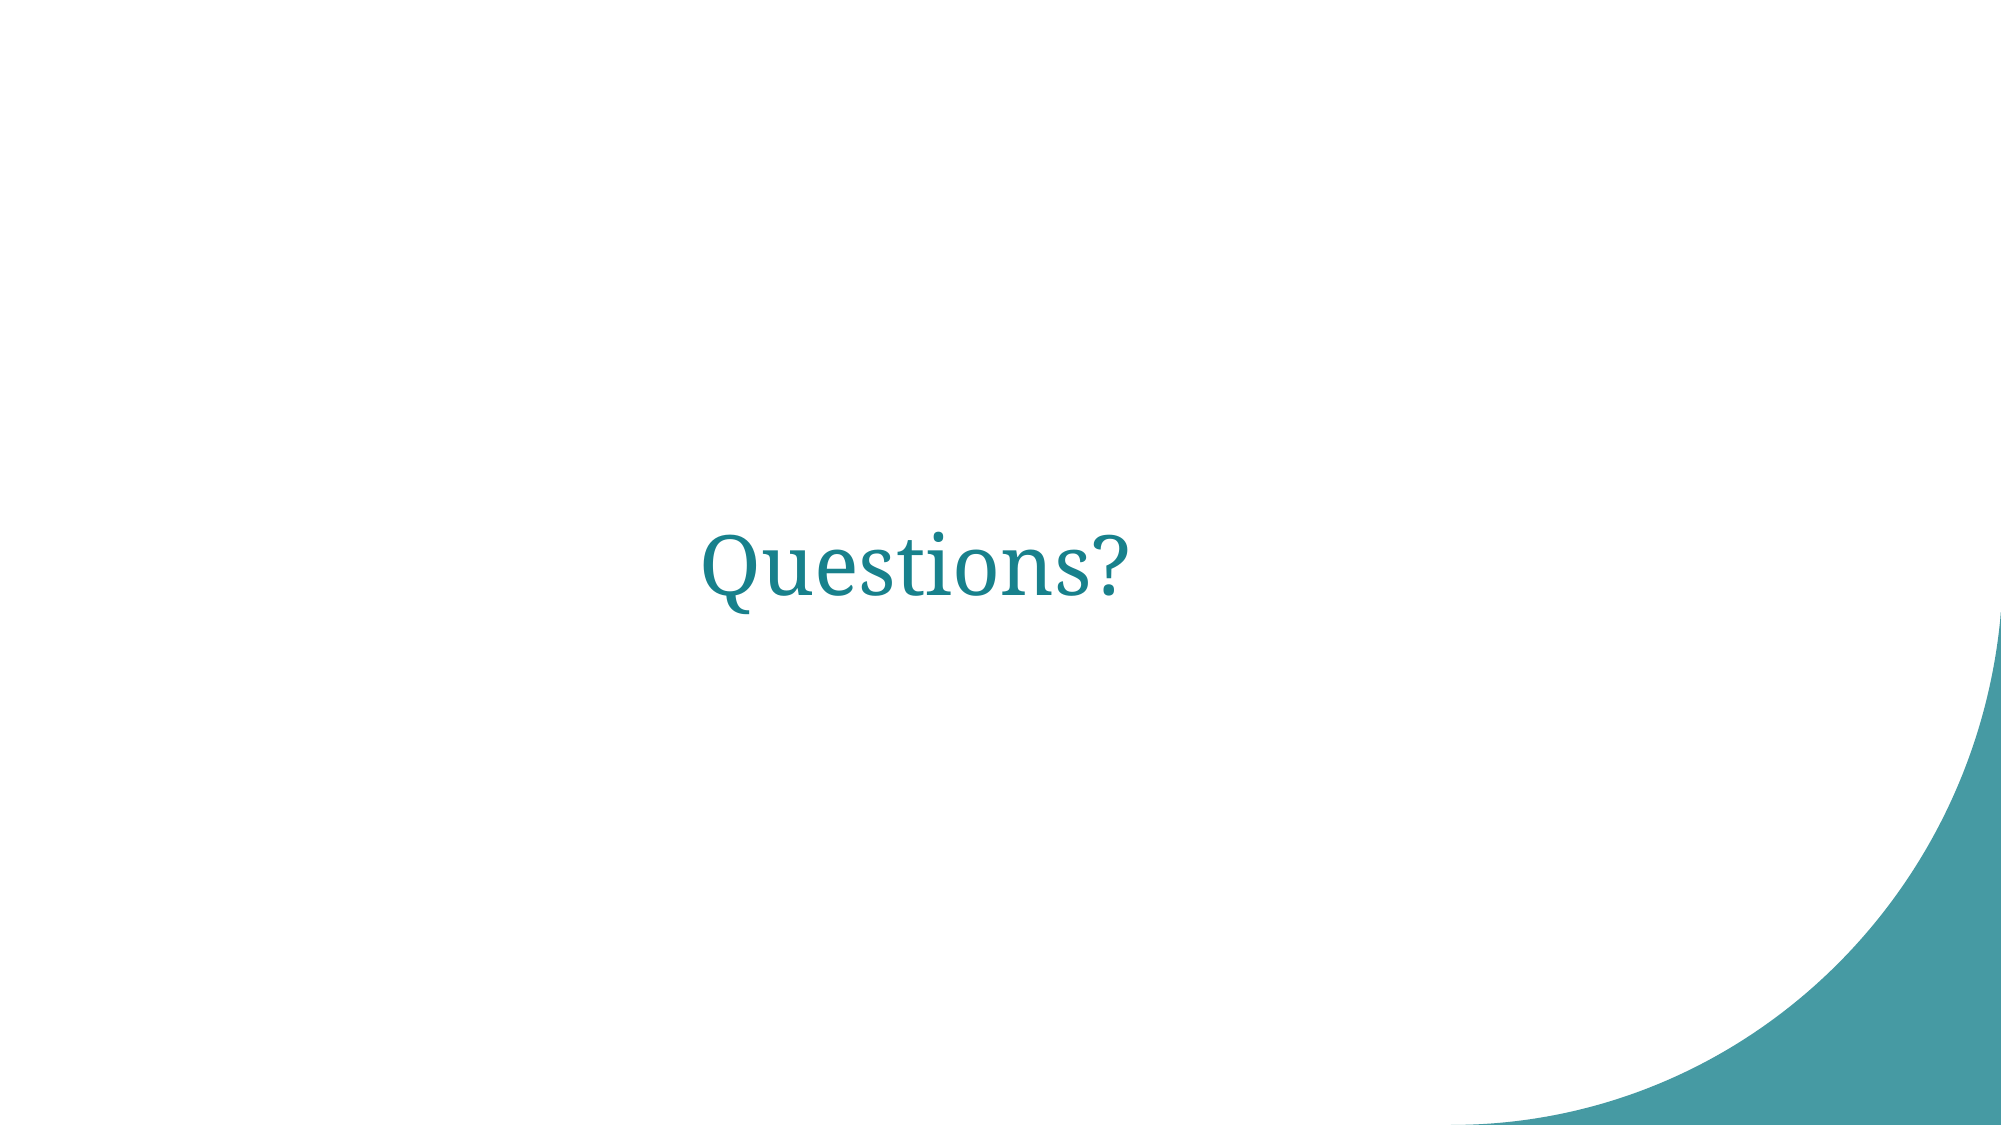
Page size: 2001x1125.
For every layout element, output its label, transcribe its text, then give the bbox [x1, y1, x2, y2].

title Questions? [685, 453, 1268, 672]
